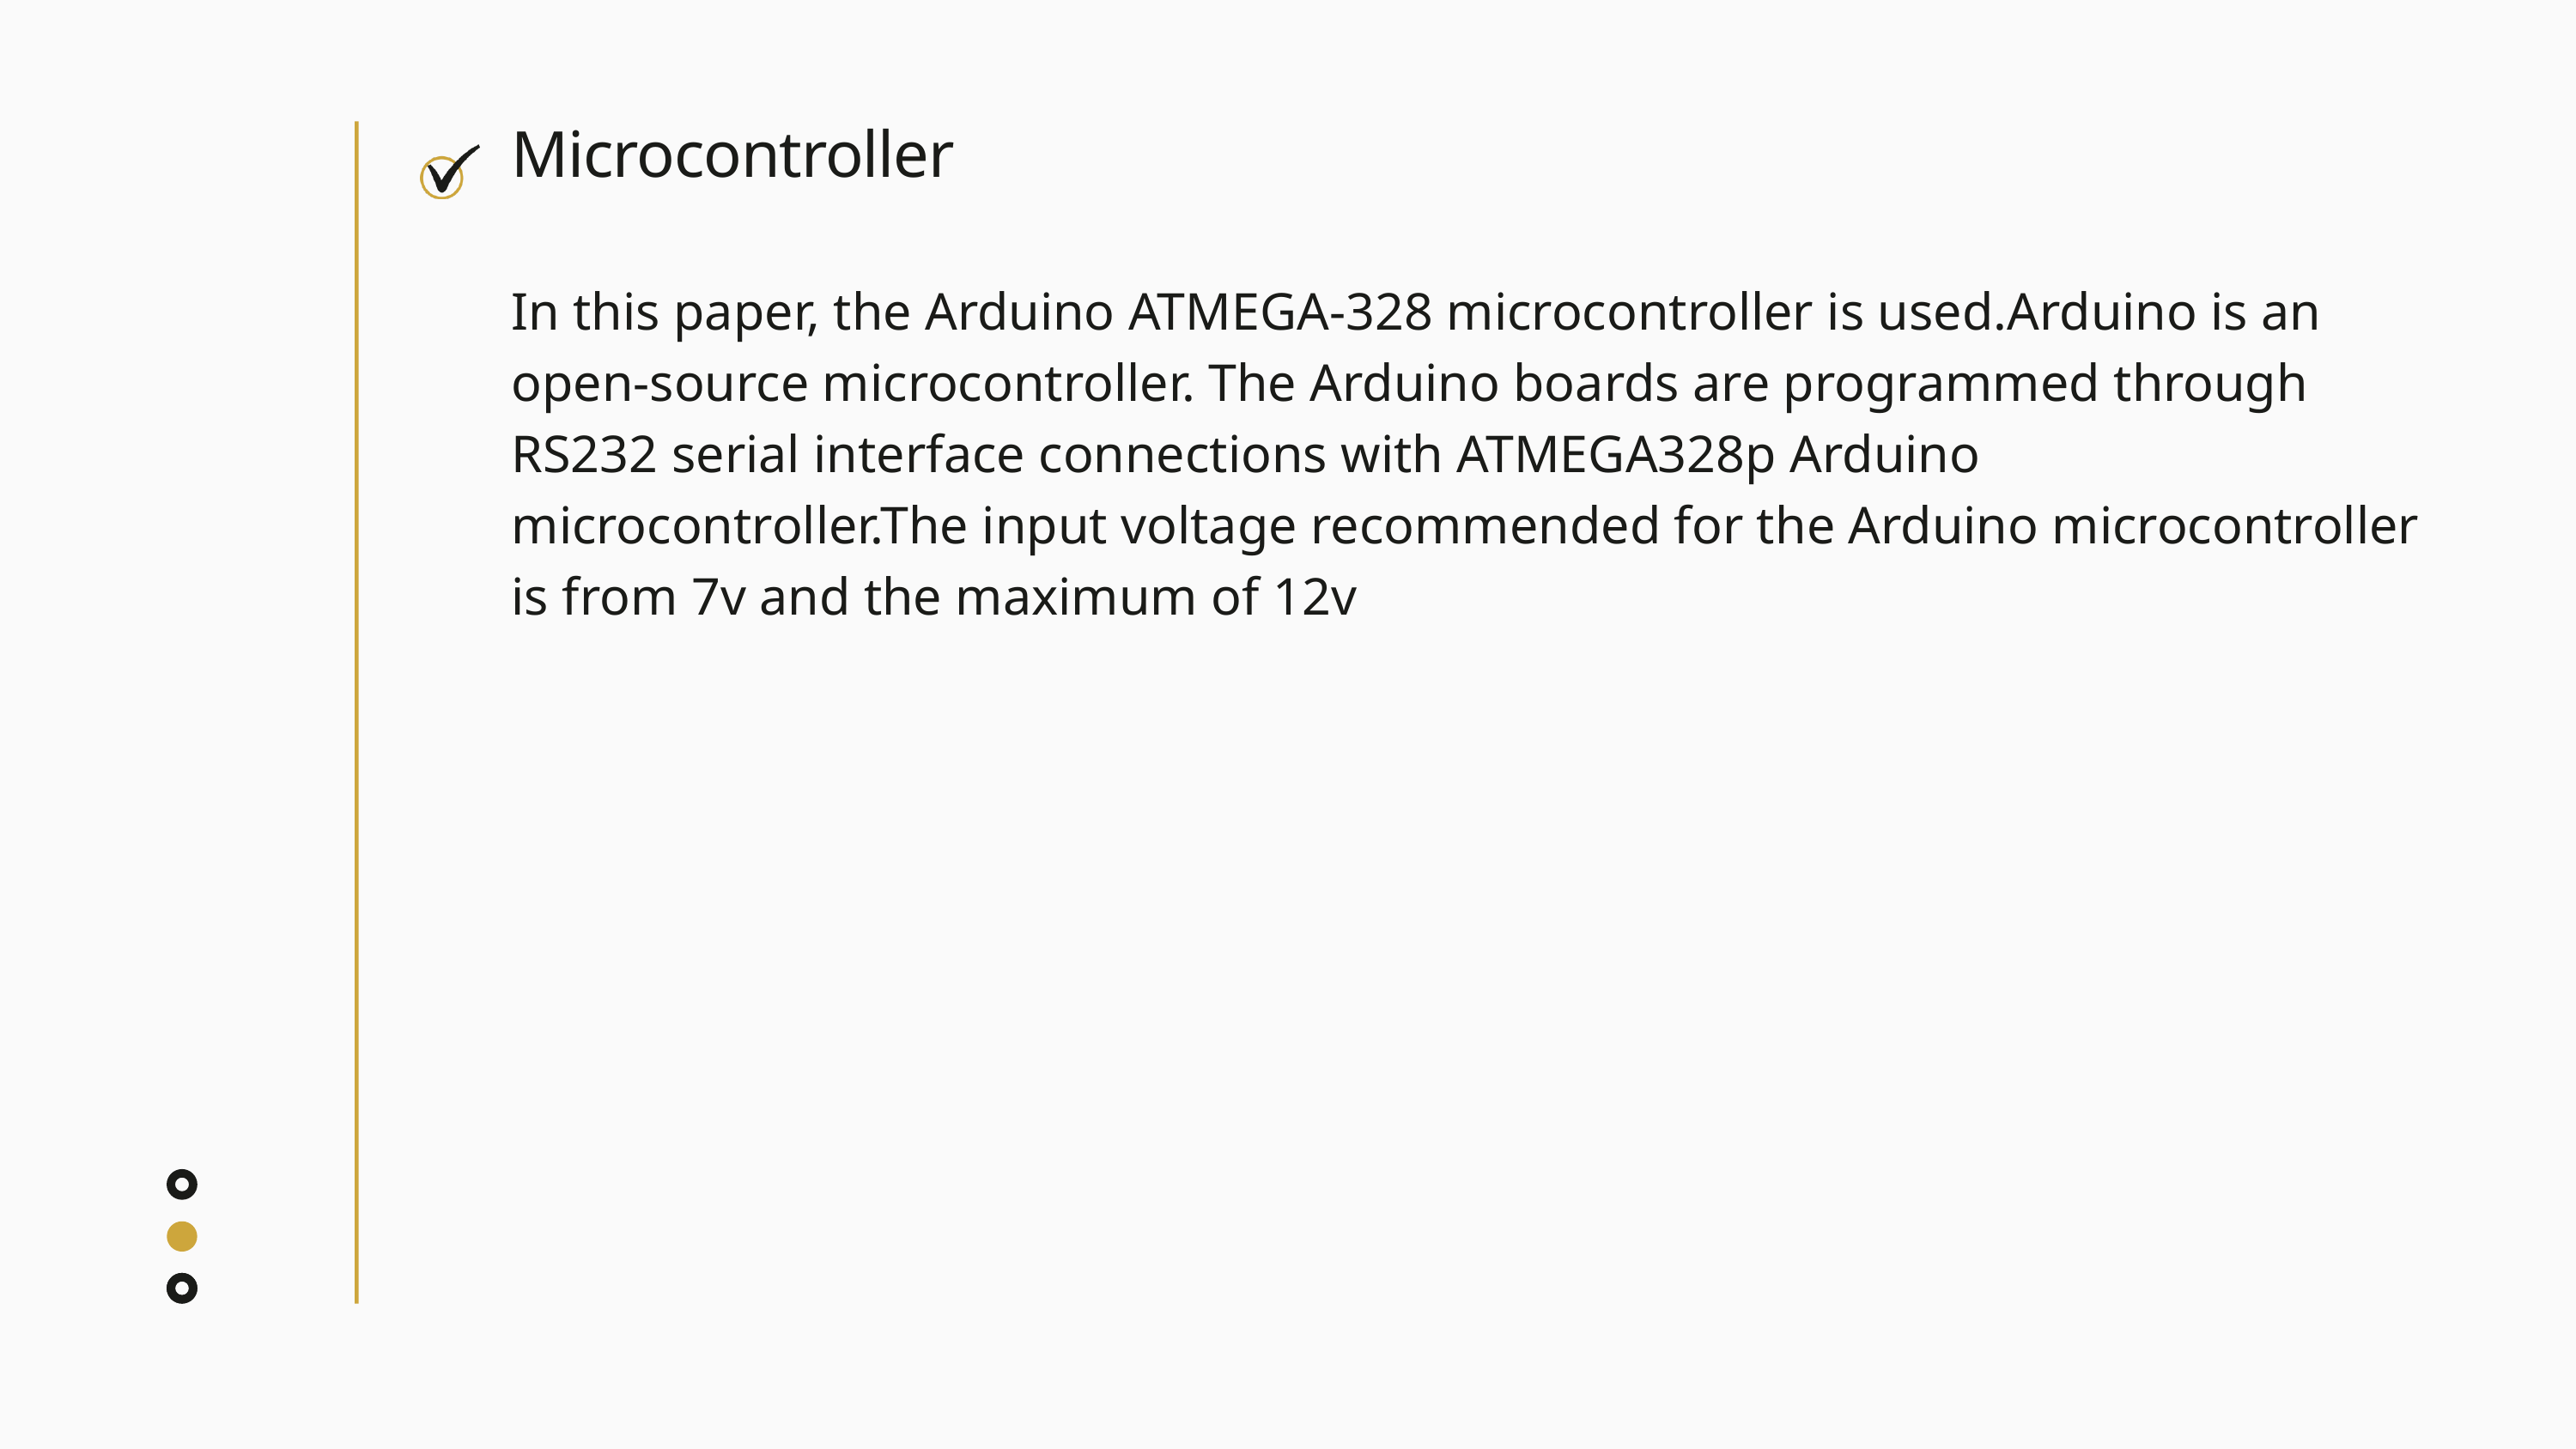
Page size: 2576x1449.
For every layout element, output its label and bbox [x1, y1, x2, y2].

text_box [355, 121, 359, 1304]
text_box [114, 1221, 250, 1252]
picture [420, 144, 480, 199]
text_box [511, 121, 2432, 698]
text_box [166, 1272, 197, 1304]
